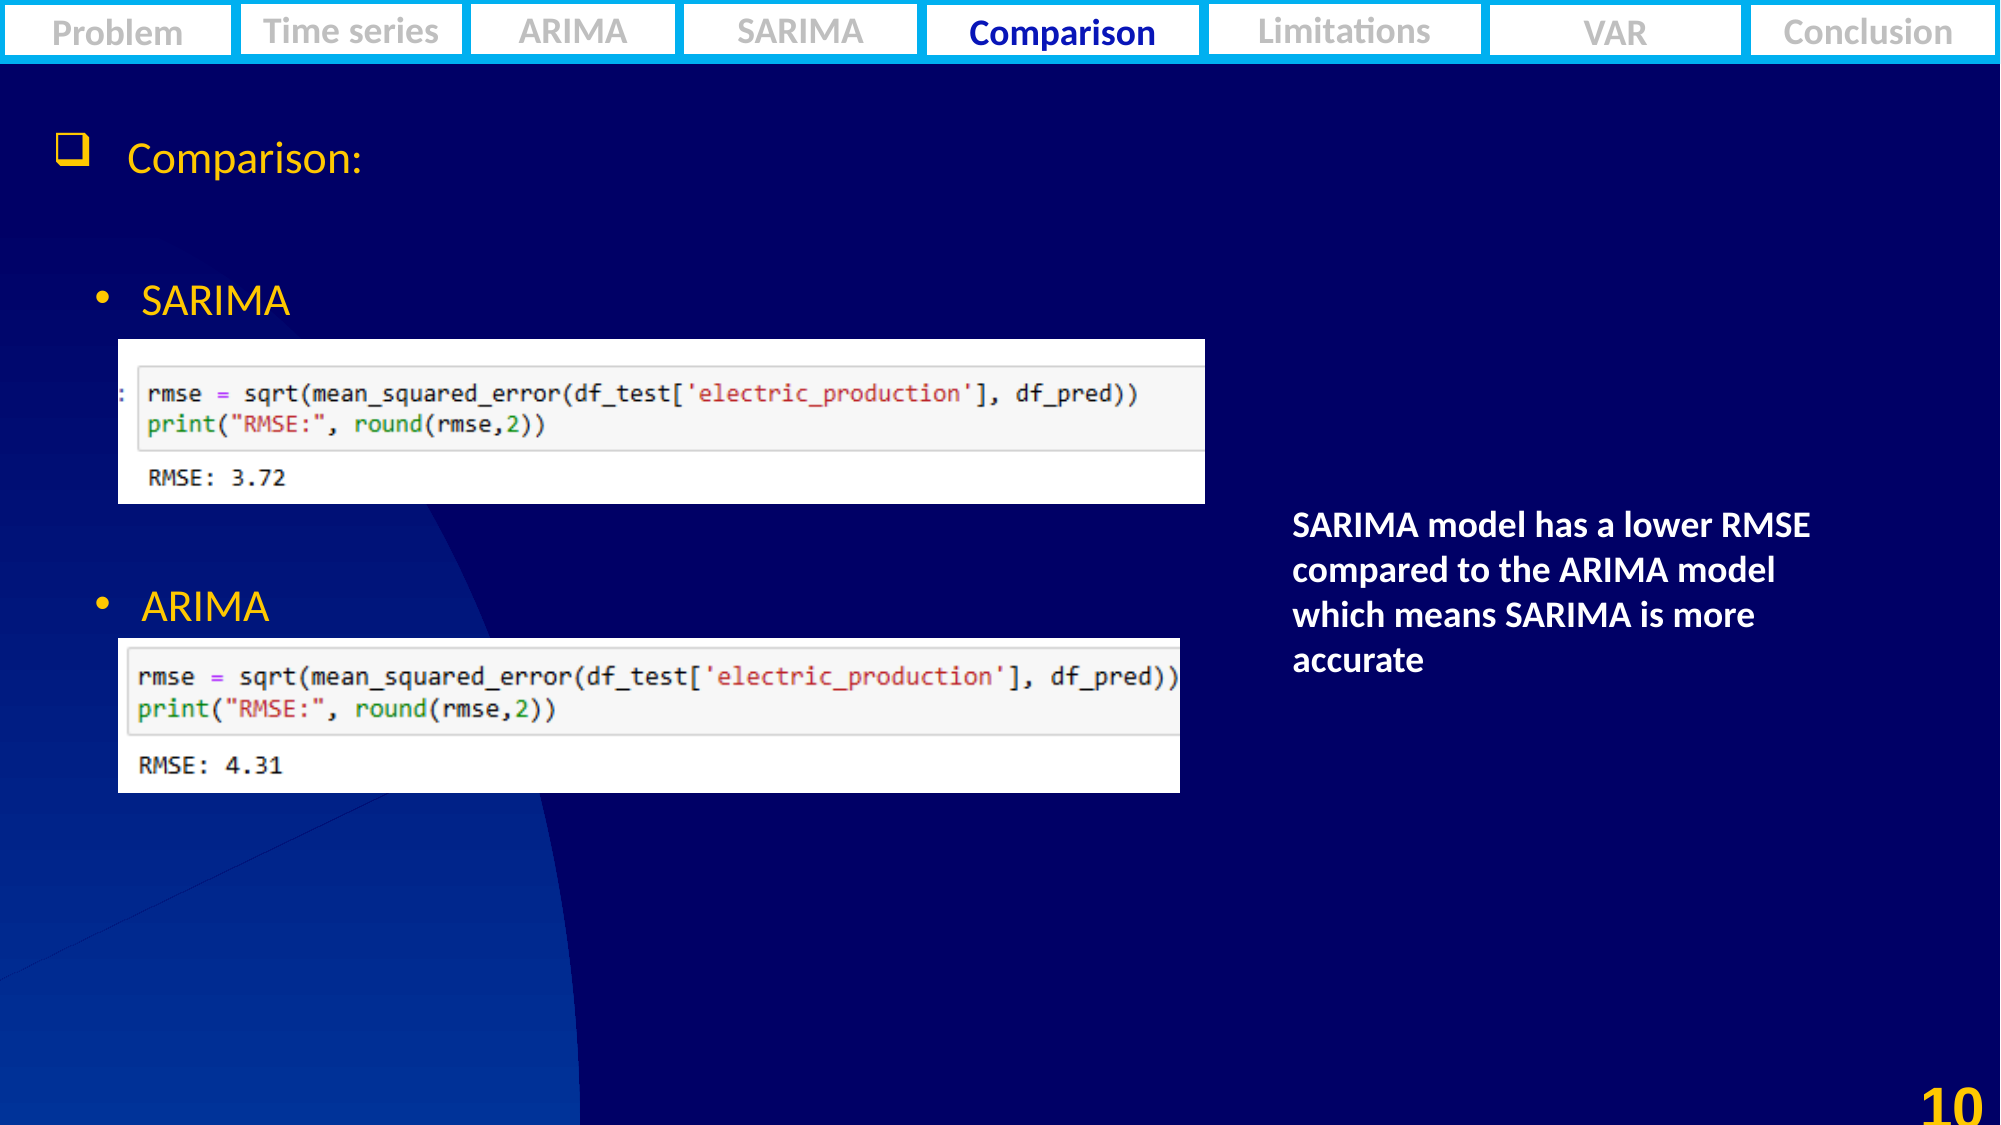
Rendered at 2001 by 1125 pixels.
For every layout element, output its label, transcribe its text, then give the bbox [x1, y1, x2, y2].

text_box ARIMA [79, 567, 331, 638]
text_box SARIMA model has a lower RMSE compared to the ARIMA model which means SARIMA is more accurate [1277, 492, 1862, 688]
text_box Limitations [1204, 0, 1486, 59]
text_box Comparison [921, 0, 1204, 60]
text_box Comparison: [37, 120, 1125, 191]
slide_number 10 [1877, 1062, 2000, 1125]
text_box ARIMA [467, 0, 679, 59]
text_box SARIMA [679, 0, 921, 59]
text_box Time series [236, 0, 467, 59]
text_box Problem [0, 0, 236, 60]
text_box VAR [1485, 0, 1747, 60]
picture [117, 338, 1206, 505]
picture [118, 638, 1180, 793]
text_box Conclusion [1747, 0, 2000, 60]
text_box SARIMA [79, 262, 331, 332]
